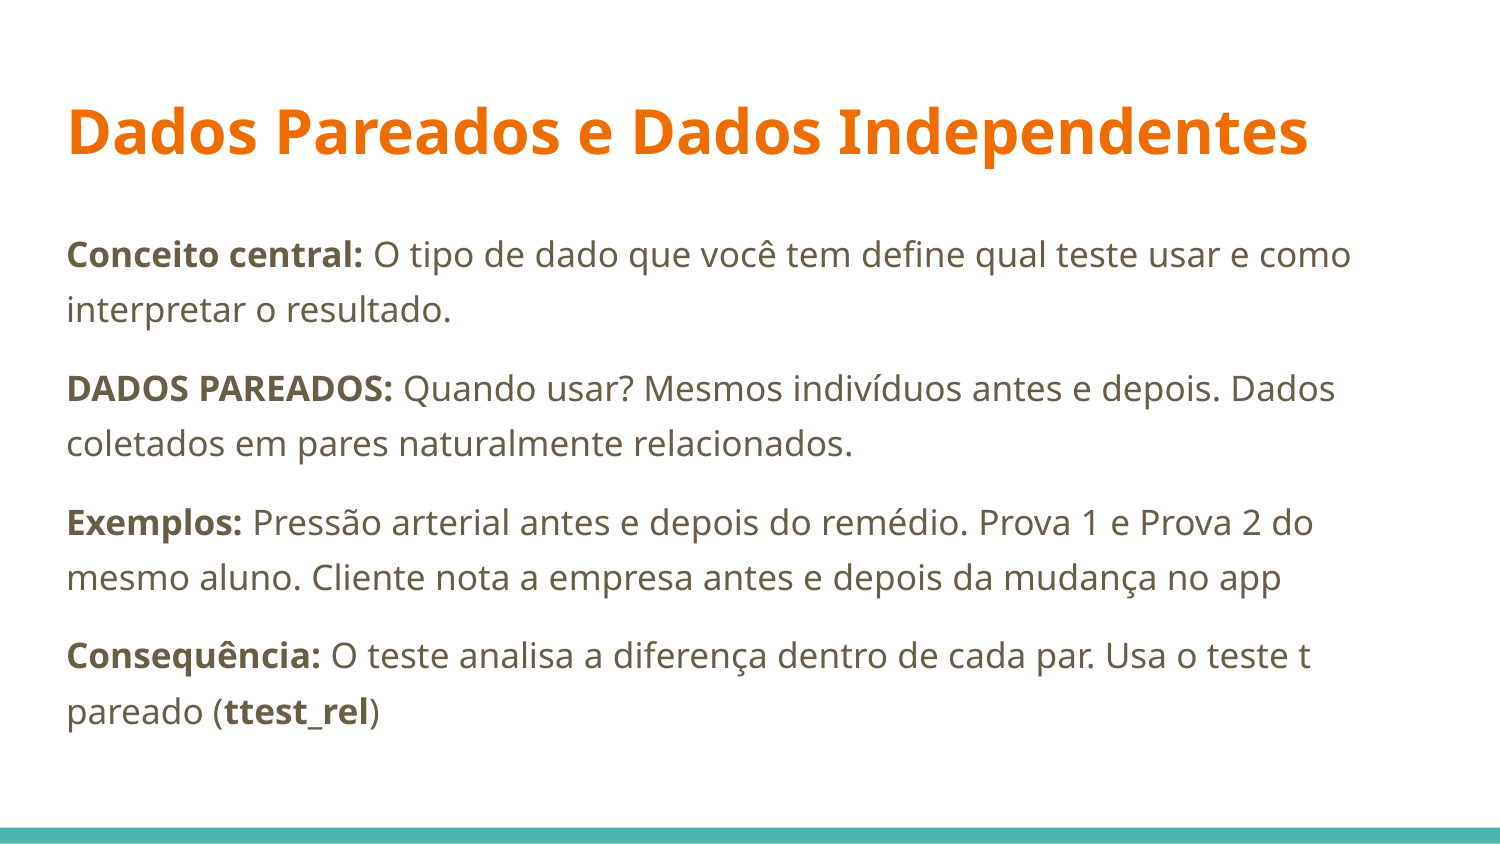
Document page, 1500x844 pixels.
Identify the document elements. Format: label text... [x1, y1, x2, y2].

list Conceito central: O tipo de dado que você tem define qual teste usar e como interpretar o resultado. DADOS PAREADOS: Quando usar? Mesmos indivíduos antes e depois. Dados coletados em pares naturalmente relacionados. Exemplos: Pressão arterial antes e depois do remédio. Prova 1 e Prova 2 do mesmo aluno. Cliente nota a empresa antes e depois da mudança no app Consequência: O teste analisa a diferença dentro de cada par. Usa o teste t pareado (ttest_rel) [51, 207, 1449, 750]
title Dados Pareados e Dados Independentes [51, 72, 1449, 189]
